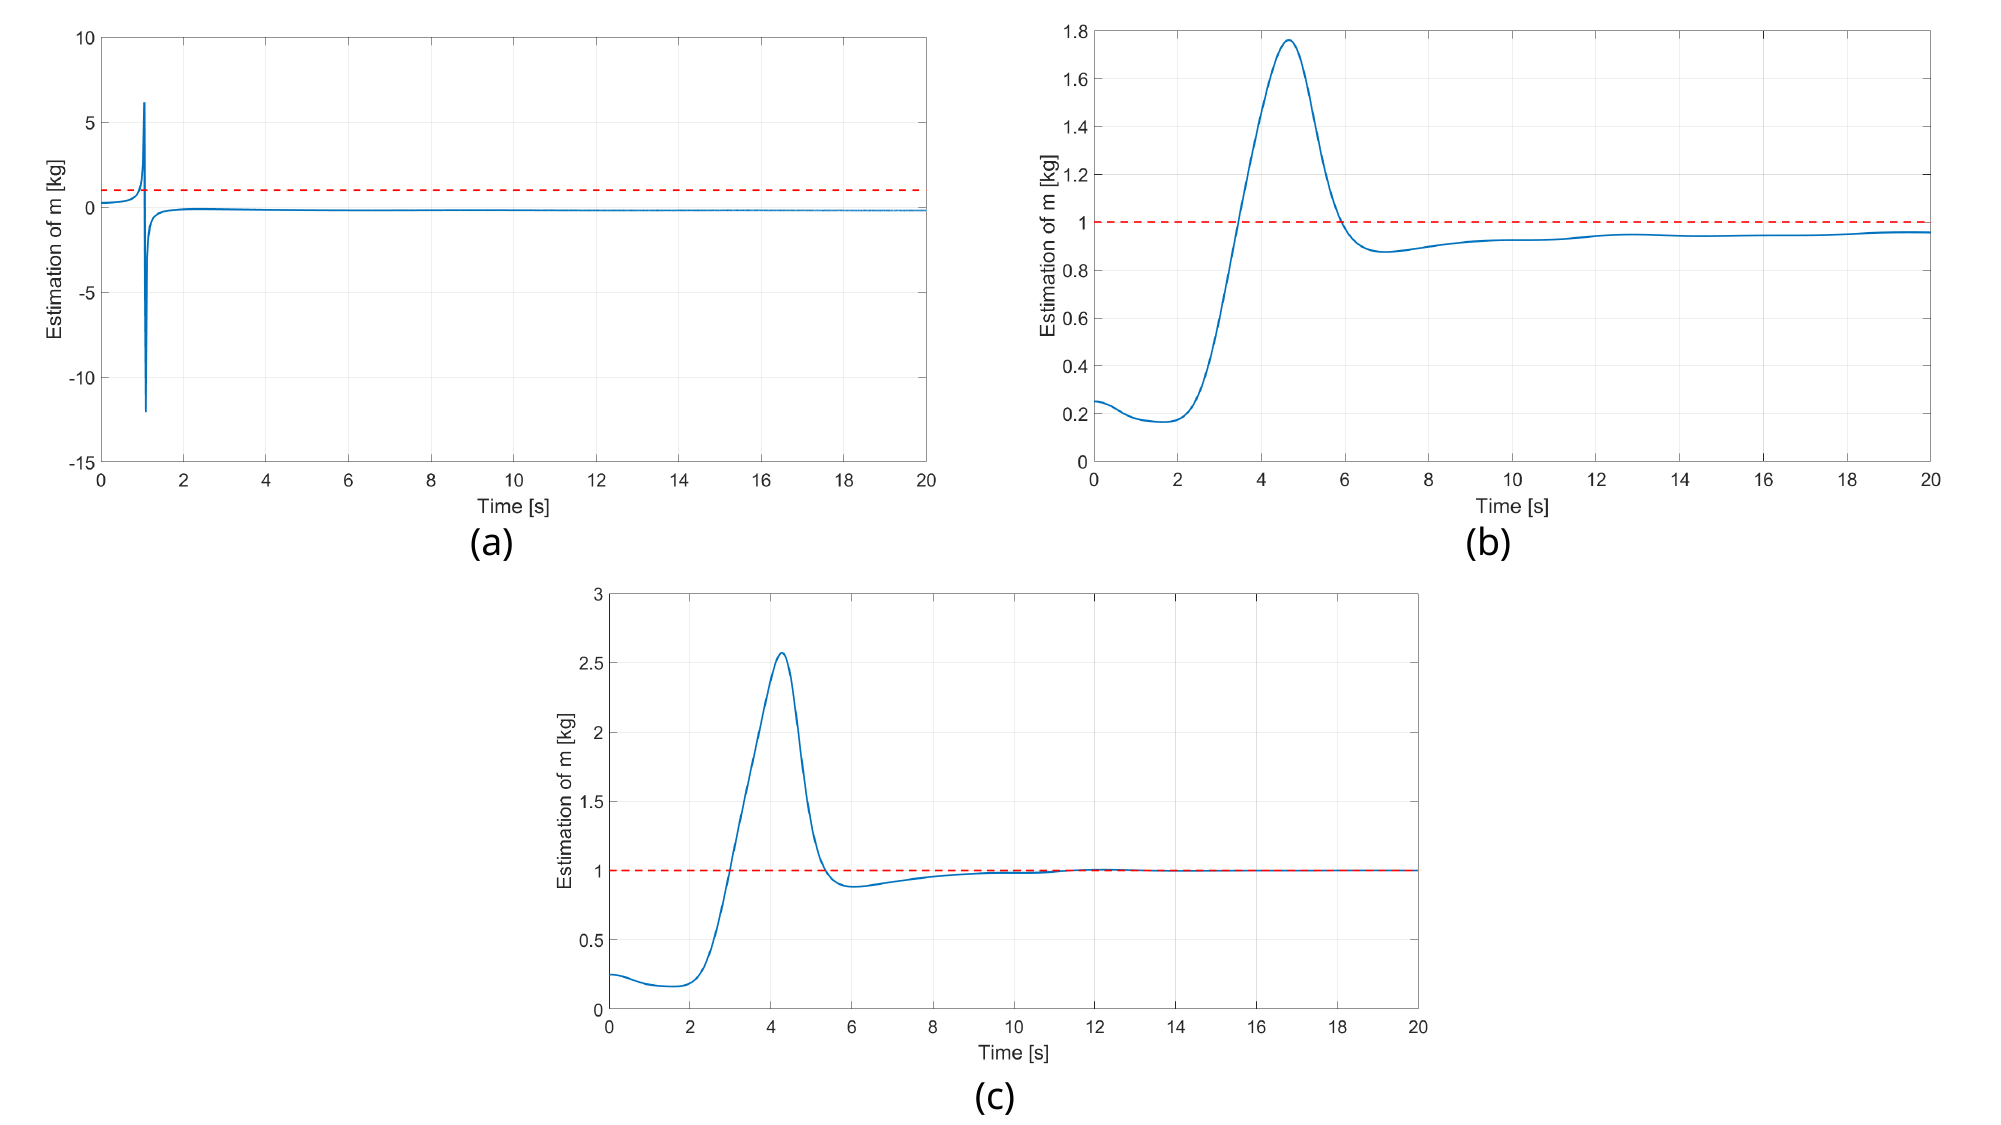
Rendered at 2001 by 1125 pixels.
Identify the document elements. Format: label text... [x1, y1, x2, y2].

text_box (c) [938, 1065, 1052, 1125]
text_box (b) [1432, 523, 1545, 571]
picture [1034, 16, 1943, 523]
text_box (a) [435, 519, 548, 571]
picture [550, 580, 1433, 1065]
picture [36, 19, 947, 519]
